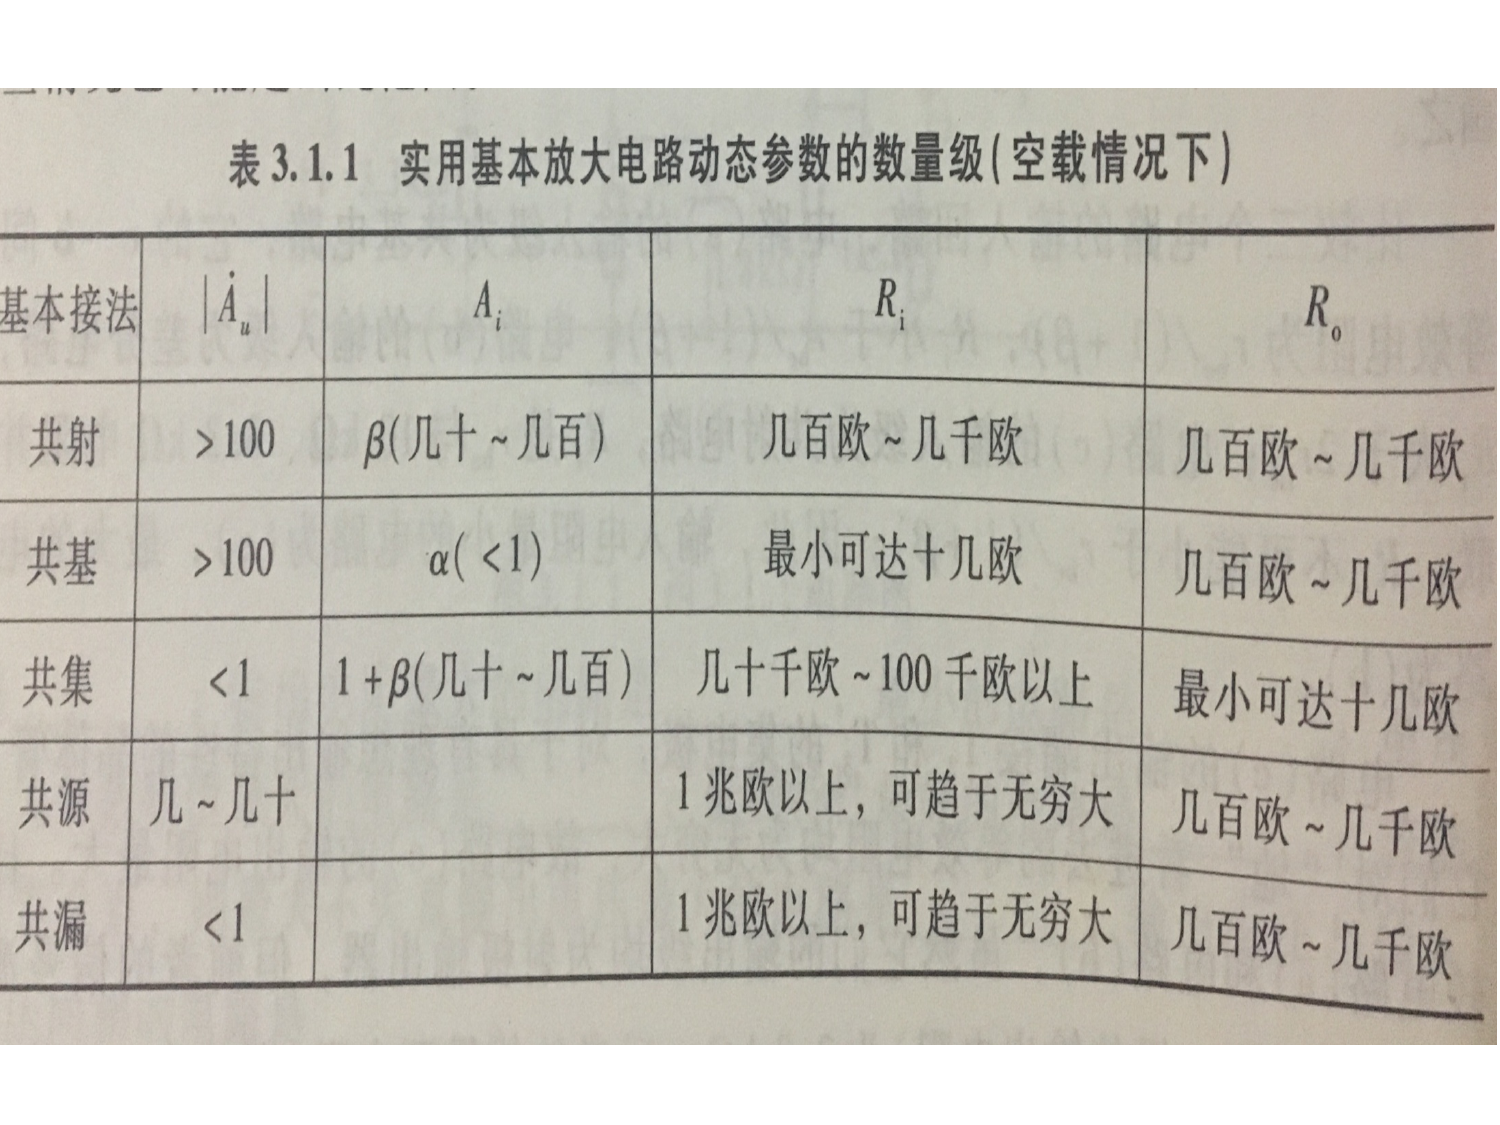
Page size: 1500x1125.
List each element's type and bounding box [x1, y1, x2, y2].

picture [0, 88, 1498, 1046]
